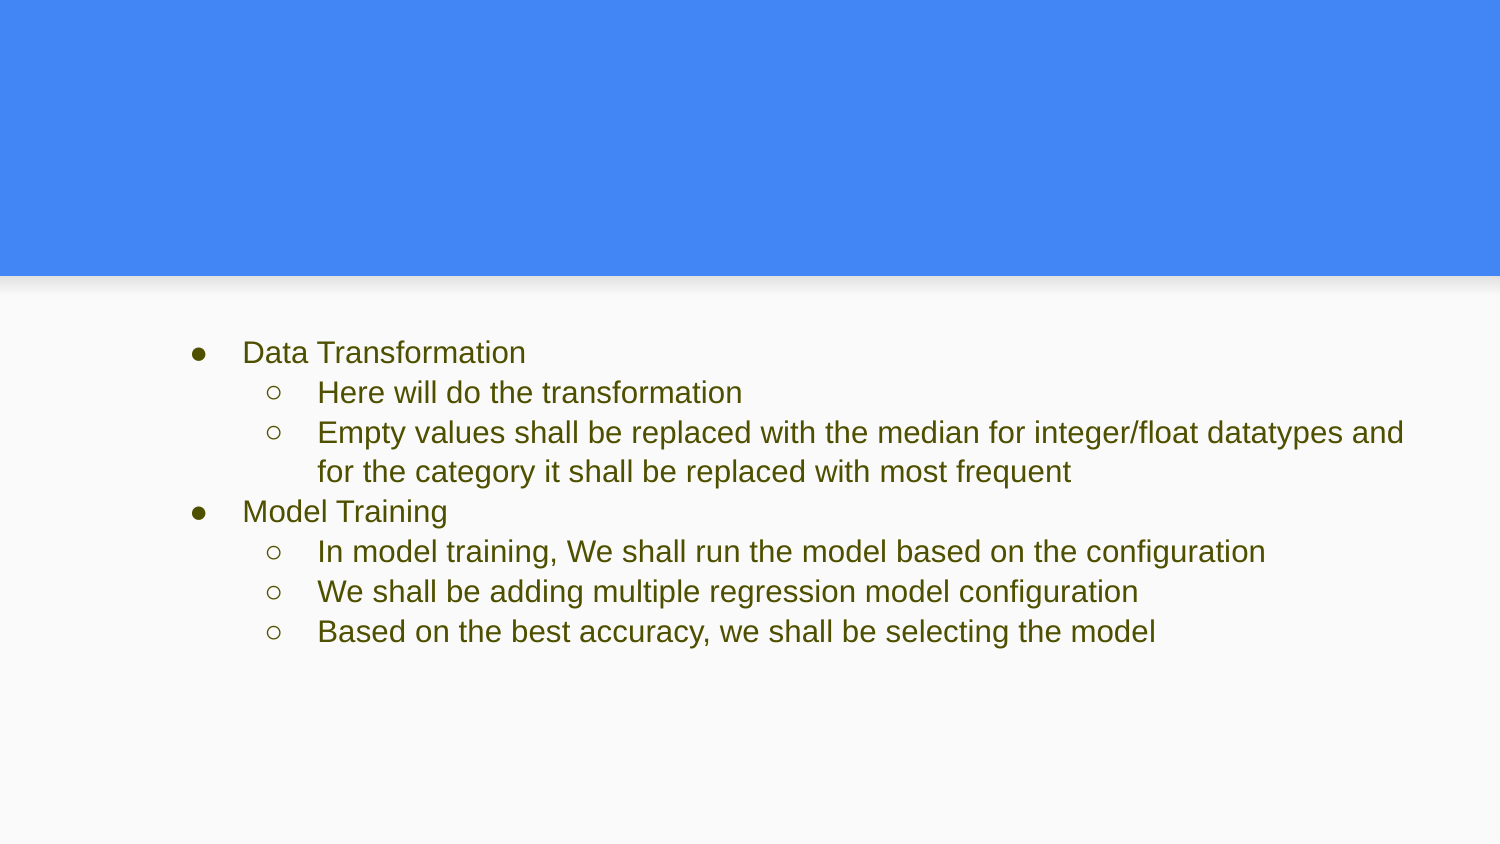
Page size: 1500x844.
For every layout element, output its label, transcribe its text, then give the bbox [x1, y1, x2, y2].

list Data Transformation Here will do the transformation Empty values shall be replaced with the median for integer/float datatypes and for the category it shall be replaced with most frequent Model Training In model training, We shall run the model based on the configuration We shall be adding multiple regression model configuration Based on the best accuracy, we shall be selecting the model [77, 314, 1427, 760]
